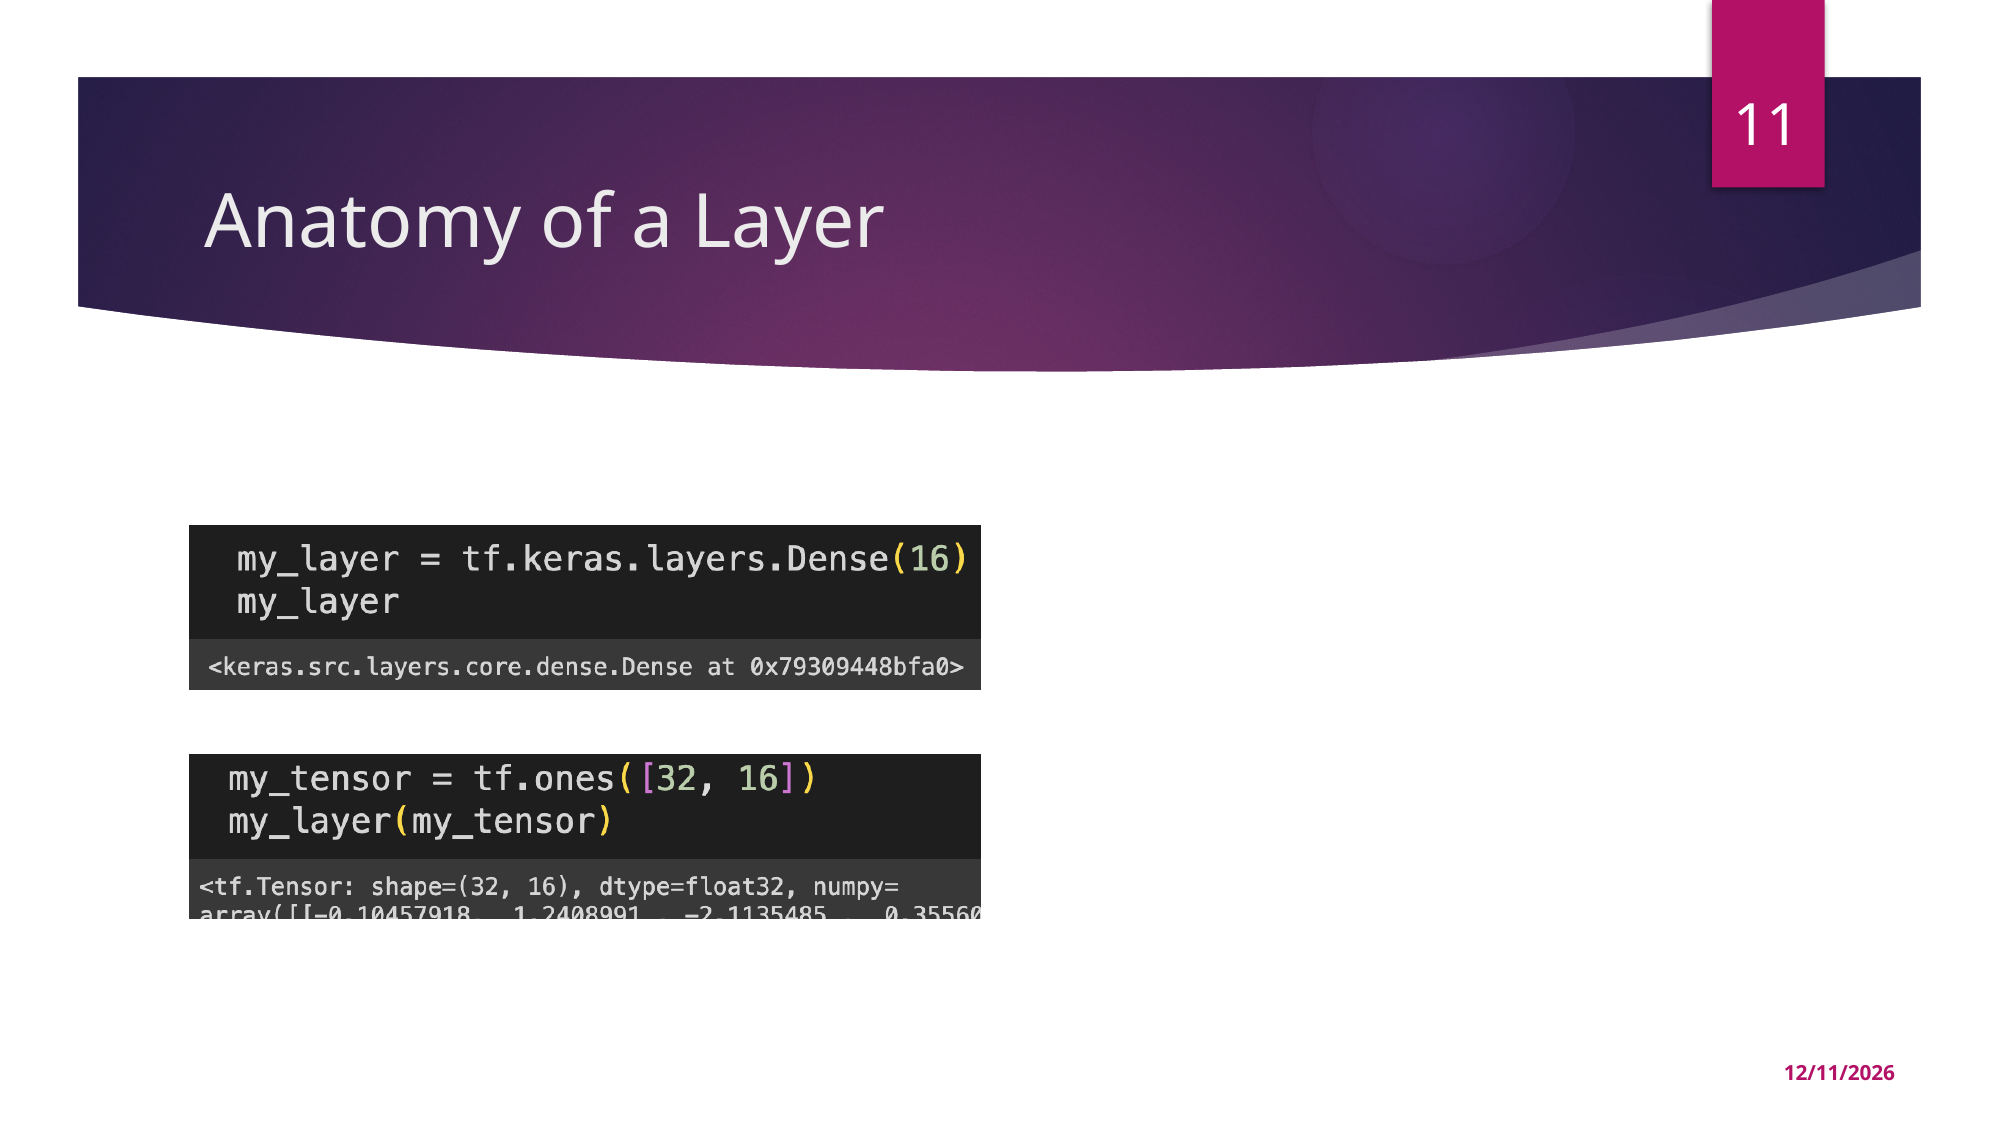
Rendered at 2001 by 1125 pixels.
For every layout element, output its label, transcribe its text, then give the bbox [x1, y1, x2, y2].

title Anatomy of a Layer [189, 159, 1627, 276]
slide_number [1747, 1048, 1911, 1099]
slide_number 11 [1698, 48, 1836, 175]
picture [189, 754, 982, 919]
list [189, 525, 982, 691]
